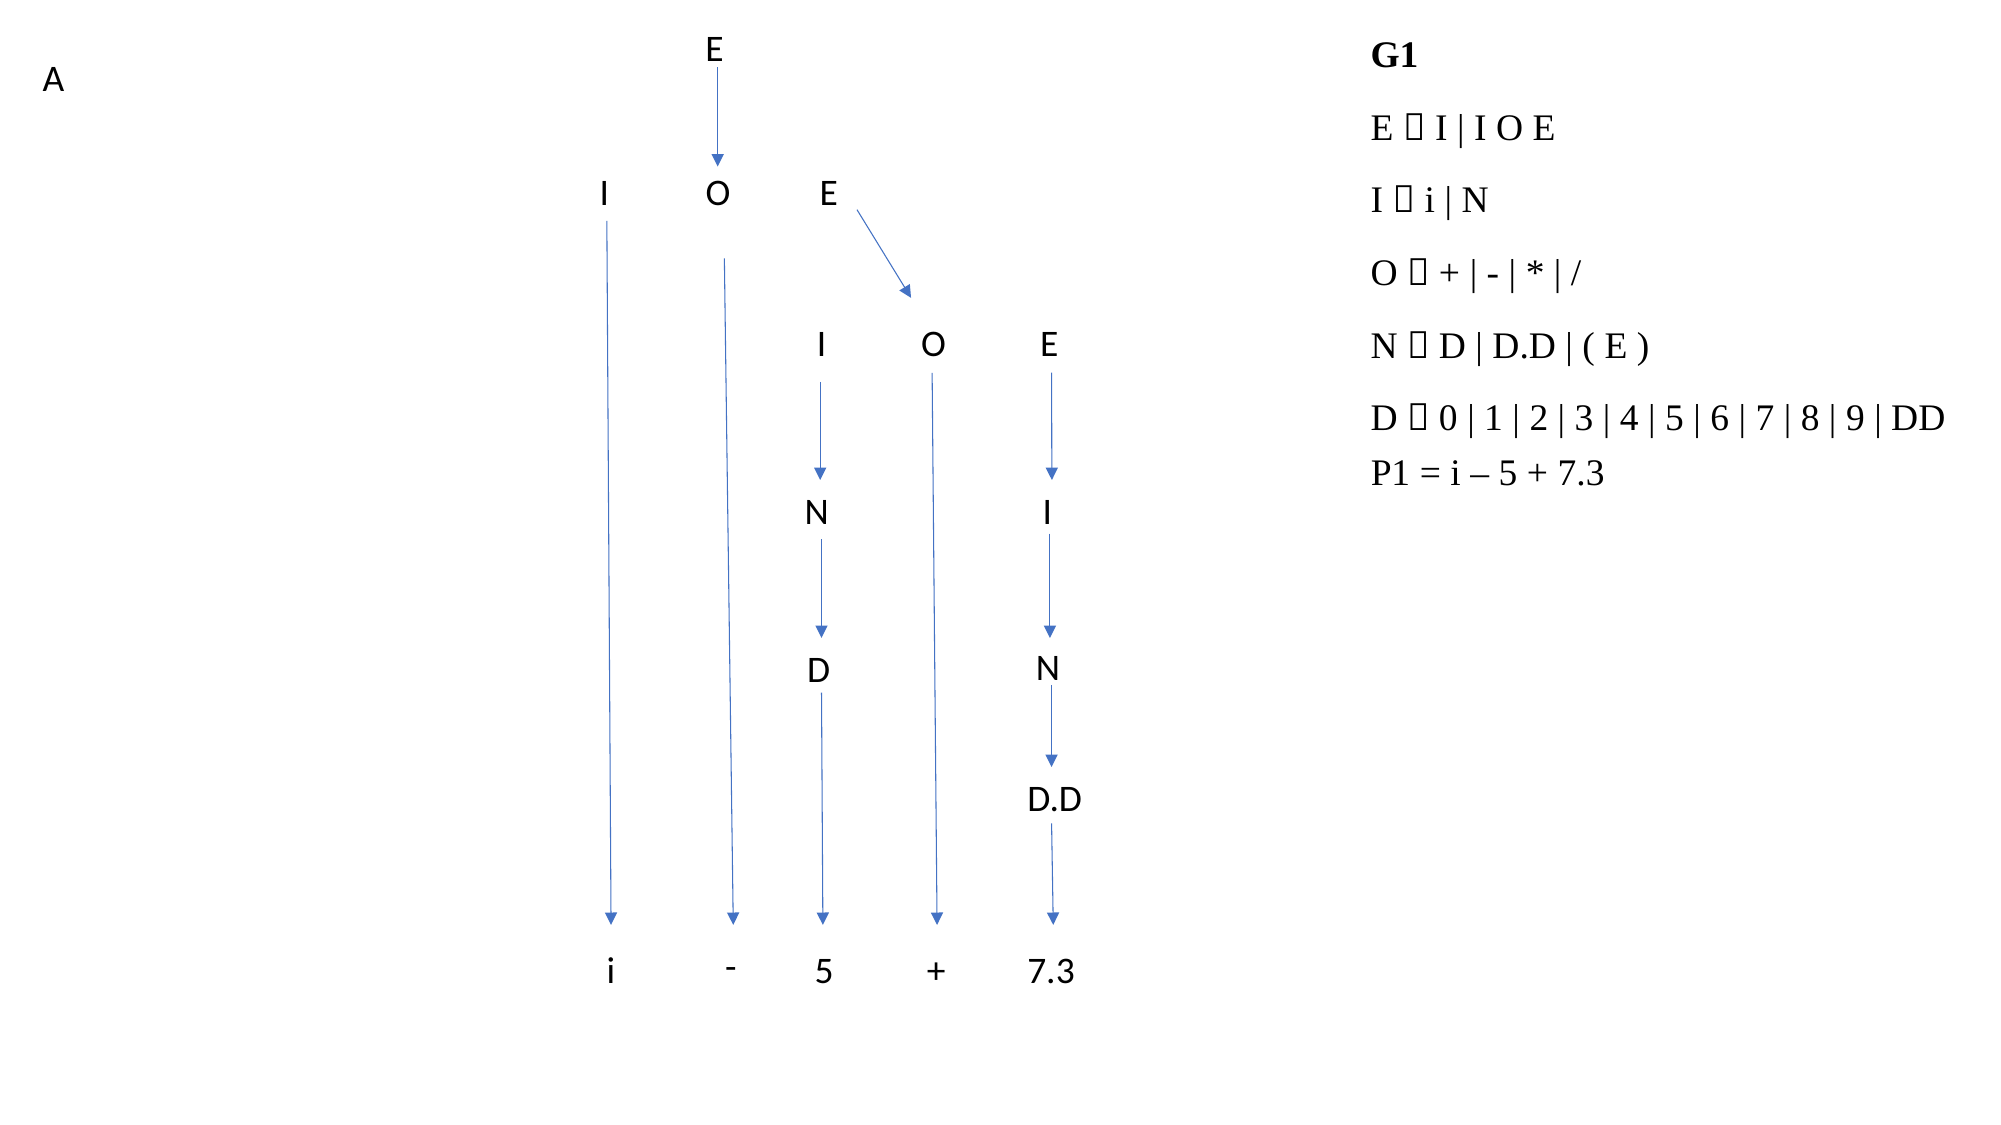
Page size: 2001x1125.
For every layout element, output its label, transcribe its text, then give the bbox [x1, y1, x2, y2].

text_box 7.3 [1012, 939, 1144, 999]
text_box + [926, 939, 935, 999]
text_box O [906, 312, 951, 372]
text_box P1 = i – 5 + 7.3 [1356, 440, 1696, 590]
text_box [856, 209, 911, 298]
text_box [724, 258, 734, 925]
text_box A [42, 46, 51, 107]
text_box O [690, 160, 736, 220]
text_box - [725, 934, 733, 995]
text_box I [816, 312, 825, 372]
text_box D.D [1012, 766, 1144, 827]
text_box E [819, 160, 828, 220]
text_box I [1042, 479, 1050, 540]
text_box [932, 372, 938, 925]
text_box G1 E  I | I O E I  i | N O  + | - | * | / N  D | D.D | ( E ) D  0 | 1 | 2 | 3 | 4 | 5 | 6 | 7 | 8 | 9 | DD [1356, 16, 2000, 446]
text_box E [1040, 312, 1048, 372]
text_box N [804, 479, 813, 540]
text_box I [599, 160, 607, 220]
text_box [606, 220, 612, 925]
text_box N [1035, 635, 1044, 696]
text_box E [705, 16, 713, 76]
text_box D [807, 637, 815, 698]
text_box i [591, 939, 631, 999]
text_box 5 [814, 939, 825, 999]
